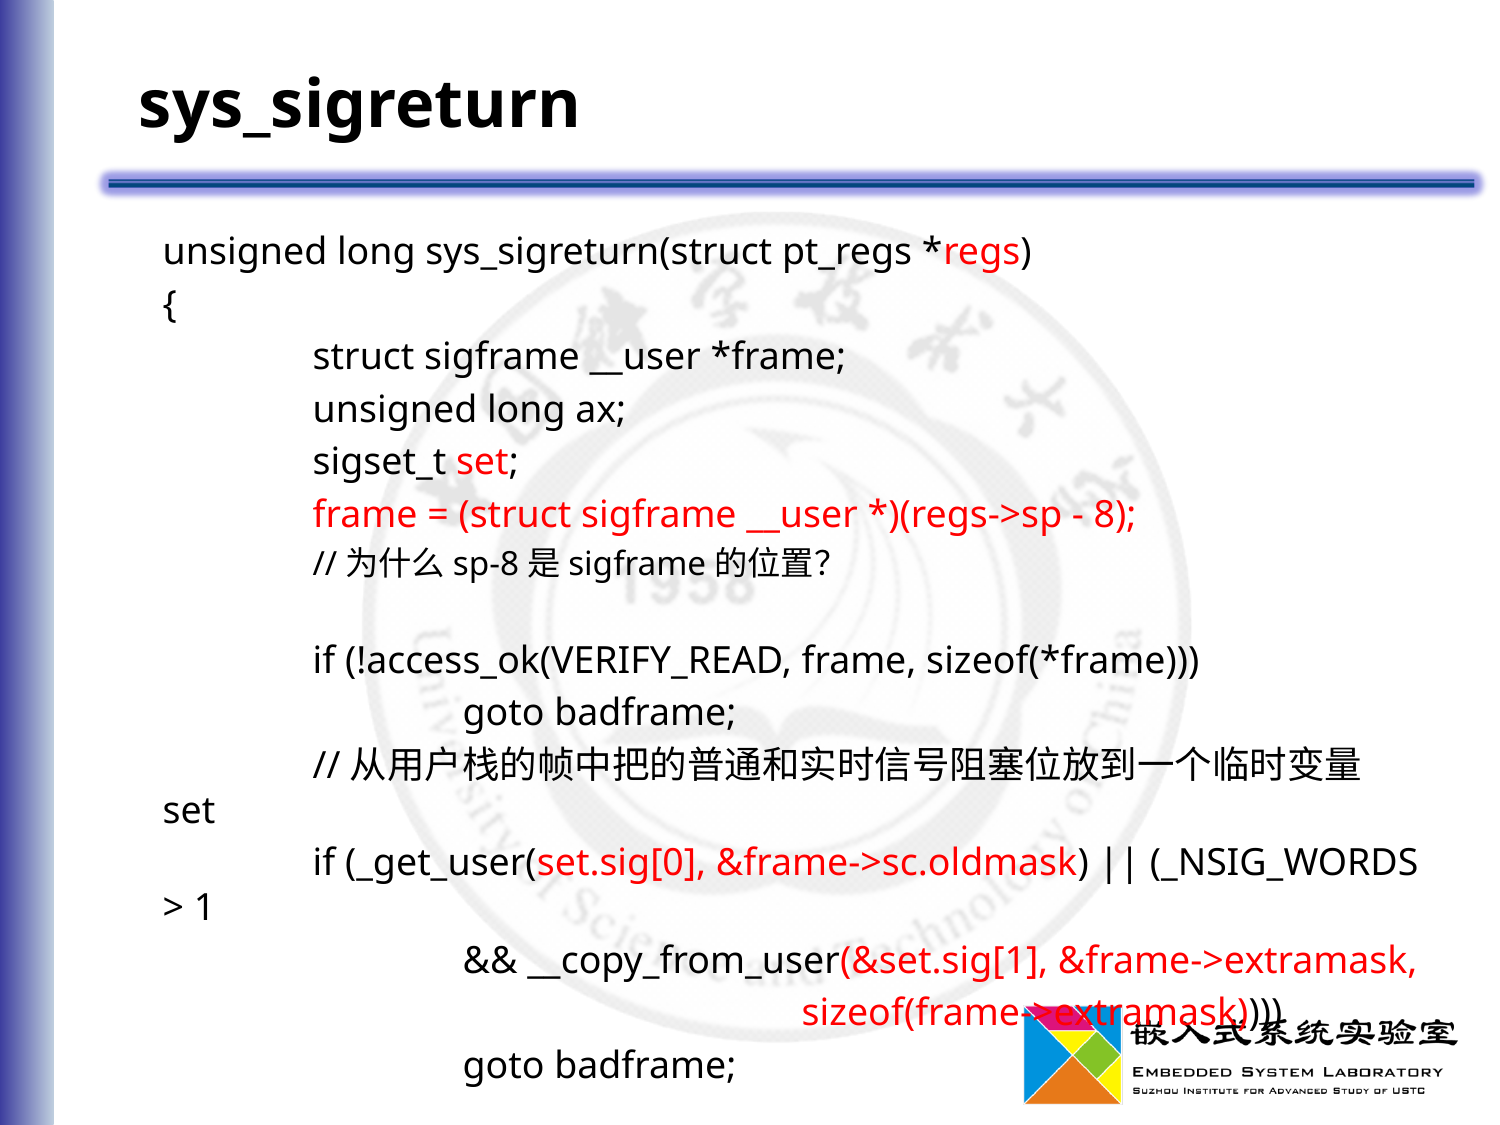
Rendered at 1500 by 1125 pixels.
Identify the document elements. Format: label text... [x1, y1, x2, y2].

title sys_sigreturn [123, 42, 1459, 150]
picture [88, 160, 1495, 220]
list unsigned long sys_sigreturn(struct pt_regs *regs) { struct sigframe __user *frame; unsigned long ax; sigset_t set; frame = (struct sigframe __user *)(regs->sp - 8); //为什么sp-8是sigframe的位置？ if (!access_ok(VERIFY_READ, frame, sizeof(*frame))) goto badframe; //从用户栈的帧中把的普通和实时信号阻塞位放到一个临时变量set if (_get_user(set.sig[0], &frame->sc.oldmask) || (_NSIG_WORDS > 1 && __copy_from_user(&set.sig[1], &frame->extramask, sizeof(frame->extramask)))) goto badframe; [147, 220, 1437, 1085]
picture [1021, 1004, 1459, 1105]
